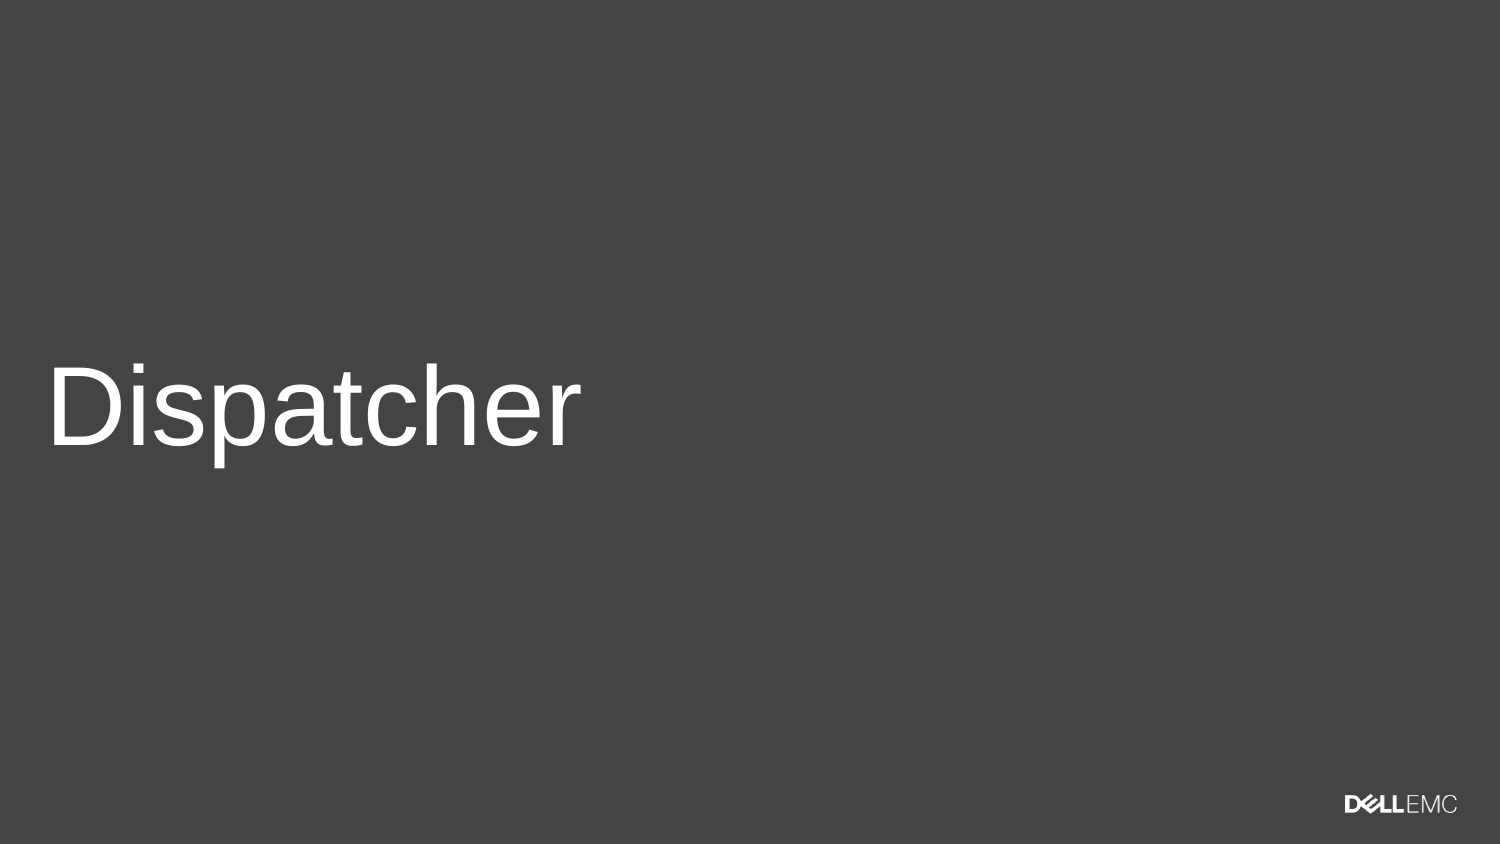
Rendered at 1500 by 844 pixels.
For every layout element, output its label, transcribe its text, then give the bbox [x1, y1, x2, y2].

picture [1345, 793, 1457, 814]
title Dispatcher [45, 286, 1169, 533]
